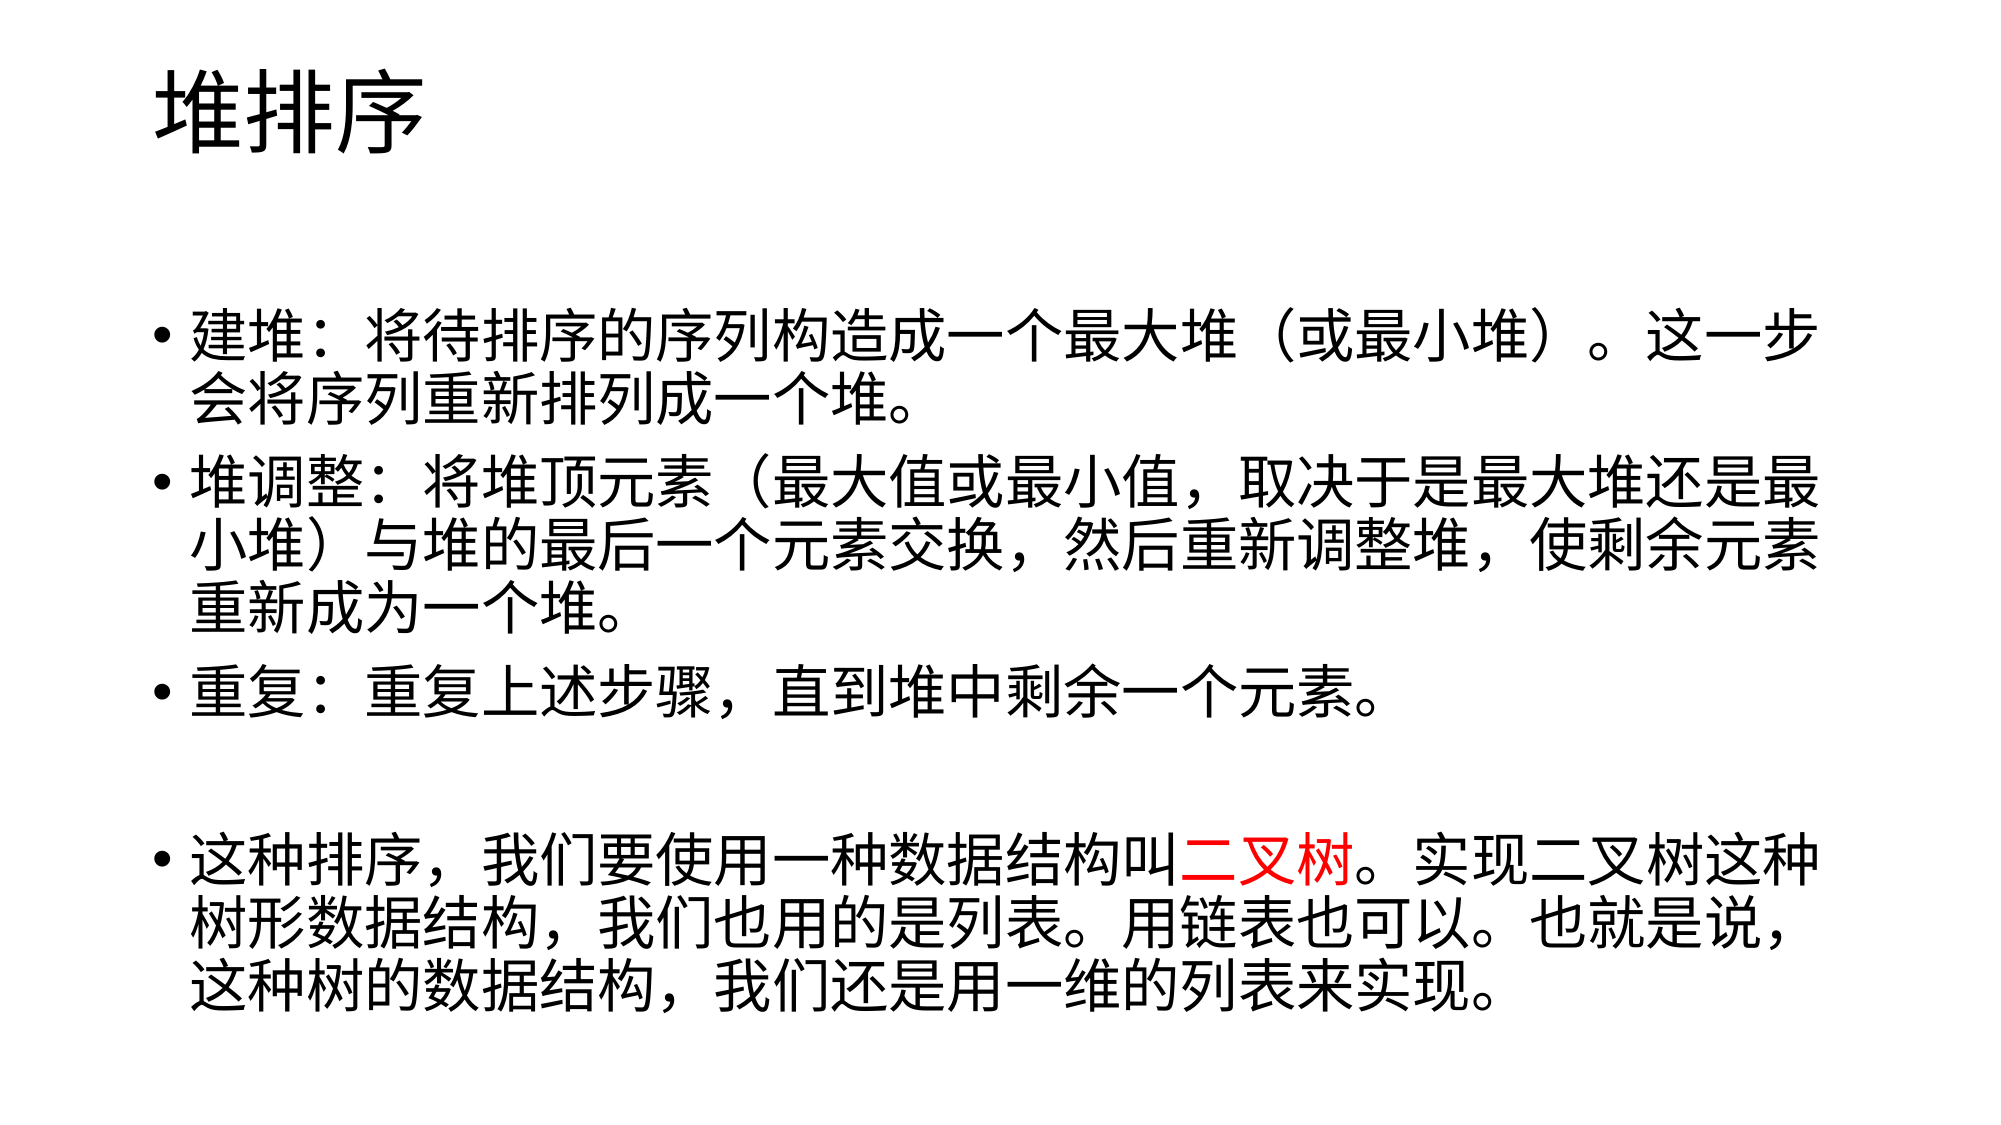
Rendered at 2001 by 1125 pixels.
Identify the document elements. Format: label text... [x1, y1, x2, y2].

title 堆排序 [137, 59, 1863, 278]
list 建堆：将待排序的序列构造成一个最大堆（或最小堆）。这一步会将序列重新排列成一个堆。 堆调整：将堆顶元素（最大值或最小值，取决于是最大堆还是最小堆）与堆的最后一个元素交换，然后重新调整堆，使剩余元素重新成为一个堆。 重复：重复上述步骤，直到堆中剩余一个元素。 这种排序，我们要使用一种数据结构叫二叉树。实现二叉树这种树形数据结构，我们也用的是列表。用链表也可以。也就是说，这种树的数据结构，我们还是用一维的列表来实现。 [137, 299, 1863, 1014]
